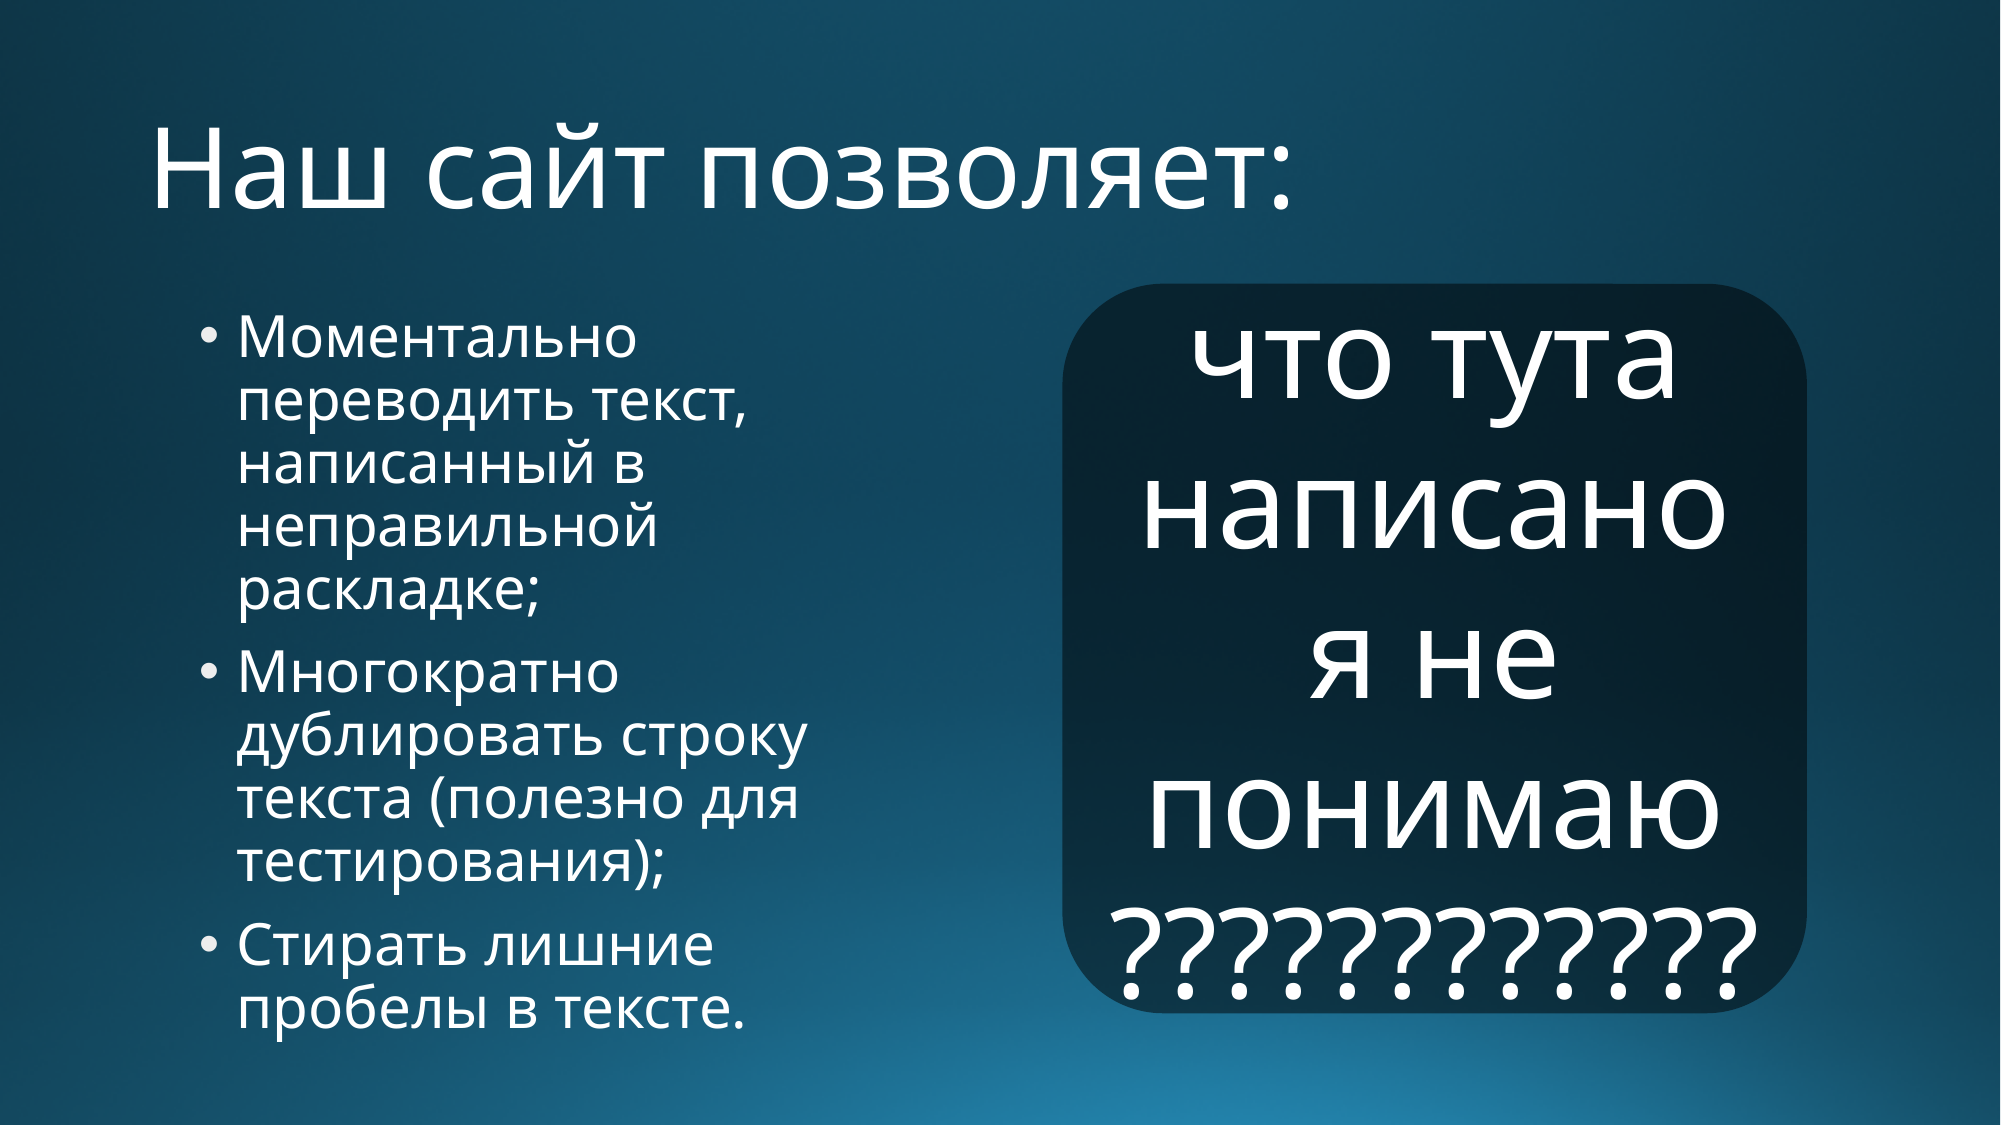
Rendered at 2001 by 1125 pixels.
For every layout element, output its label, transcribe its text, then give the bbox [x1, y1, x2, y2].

list Моментально переводить текст, написанный в неправильной раскладке; Многократно дублировать строку текста (полезно для тестирования); Стирать лишние пробелы в тексте. [183, 299, 907, 1014]
picture [0, 0, 2001, 1125]
text_box что тута написано я не понимаю ???????????? [1062, 283, 1807, 1014]
title Наш сайт позволяет: [132, 59, 1863, 284]
